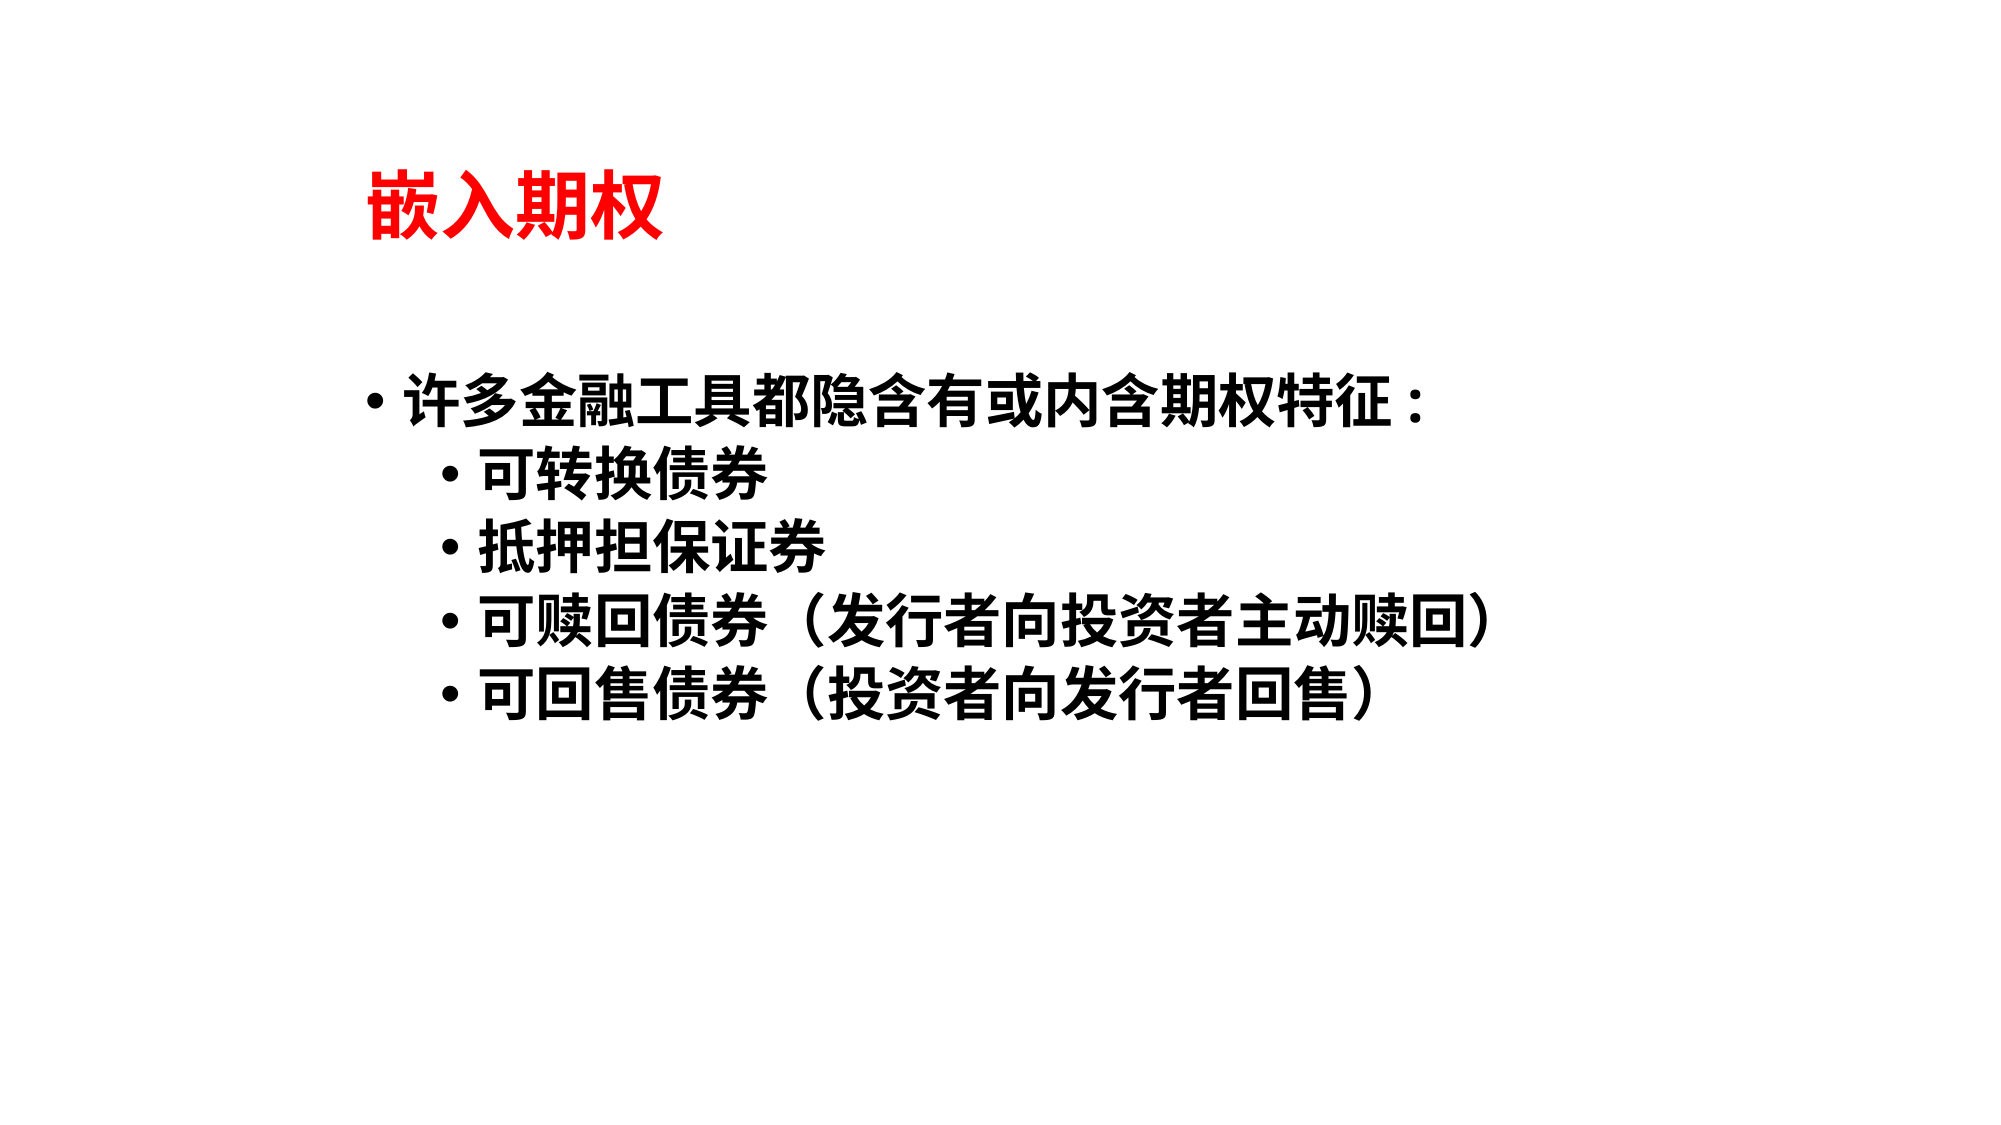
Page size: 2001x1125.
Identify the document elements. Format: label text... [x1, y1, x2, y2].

list 嵌入期权 许多金融工具都隐含有或内含期权特征: 可转换债券 抵押担保证券 可赎回债券（发行者向投资者主动赎回） 可回售债券（投资者向发行者回售） [350, 160, 1615, 836]
